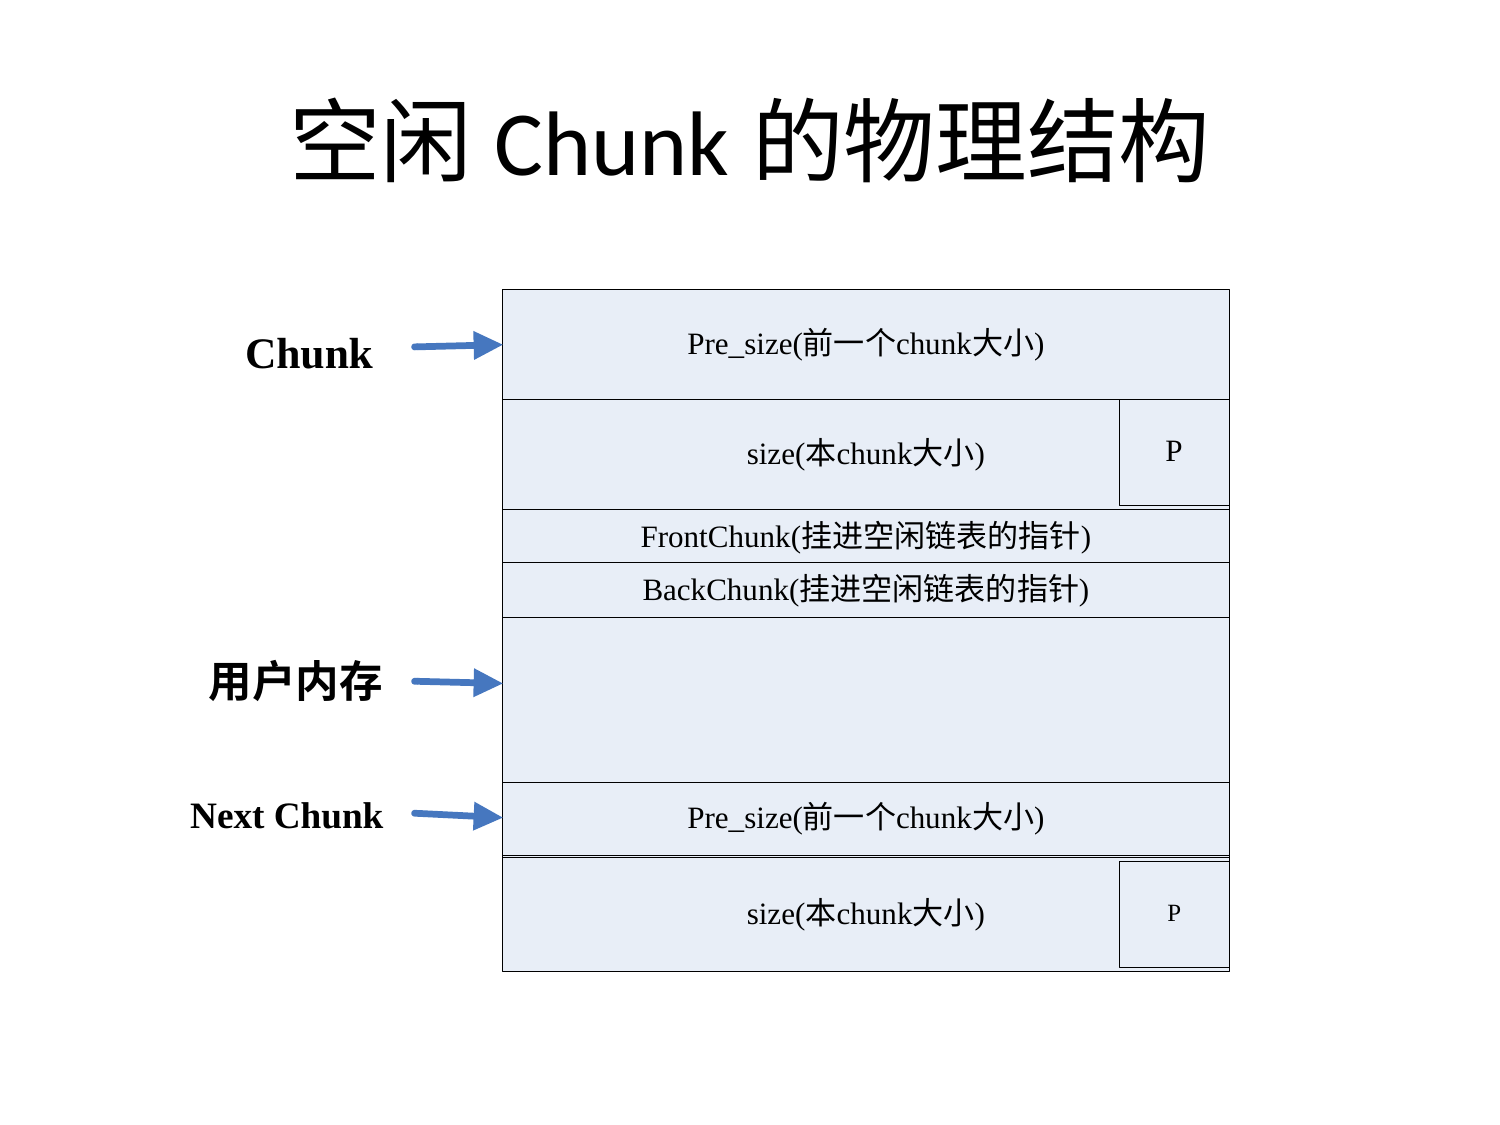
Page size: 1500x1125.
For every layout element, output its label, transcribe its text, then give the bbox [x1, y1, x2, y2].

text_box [170, 285, 1234, 977]
title 空闲Chunk的物理结构 [75, 45, 1425, 233]
